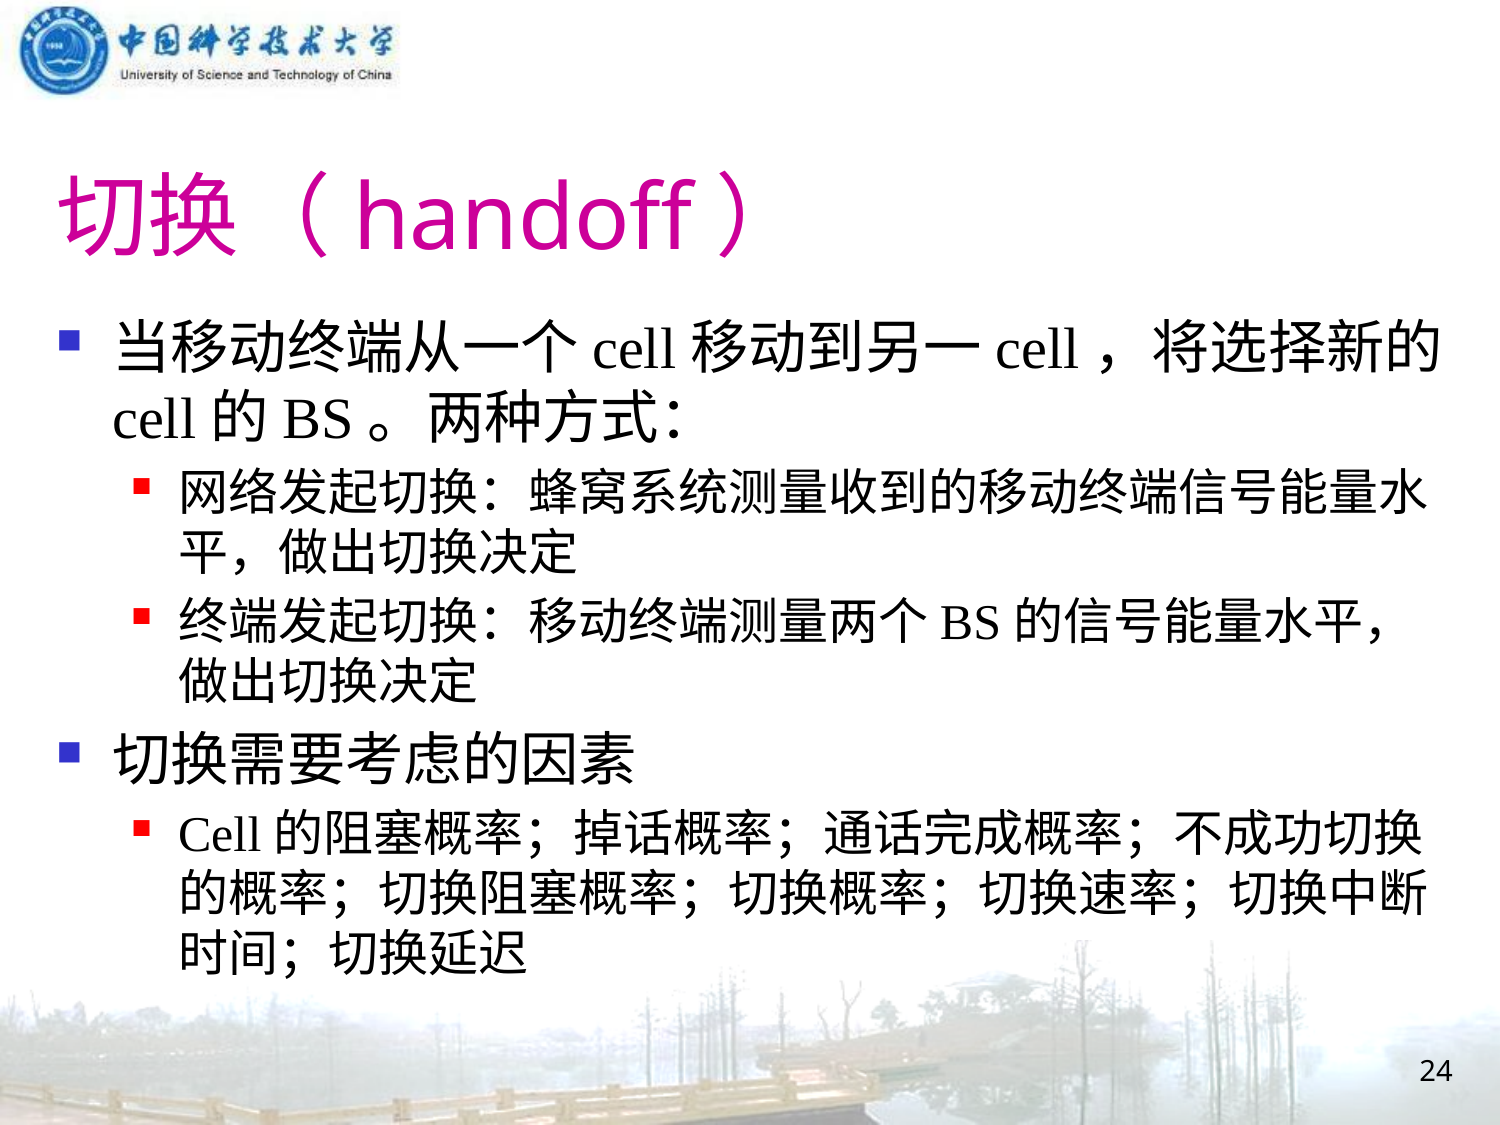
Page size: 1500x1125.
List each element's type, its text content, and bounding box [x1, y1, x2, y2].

slide_number 24 [1154, 1023, 1468, 1100]
picture [0, 0, 422, 103]
title 切换（handoff） [40, 34, 1468, 276]
list 当移动终端从一个cell移动到另一cell，将选择新的cell的BS。两种方式： 网络发起切换：蜂窝系统测量收到的移动终端信号能量水平，做出切换决定 终端发起切换：移动终端测量两个BS的信号能量水平，做出切换决定 切换需要考虑的因素 Cell的阻塞概率；掉话概率；通话完成概率；不成功切换的概率；切换阻塞概率；切换概率；切换速率；切换中断时间；切换延迟 [40, 302, 1470, 1007]
